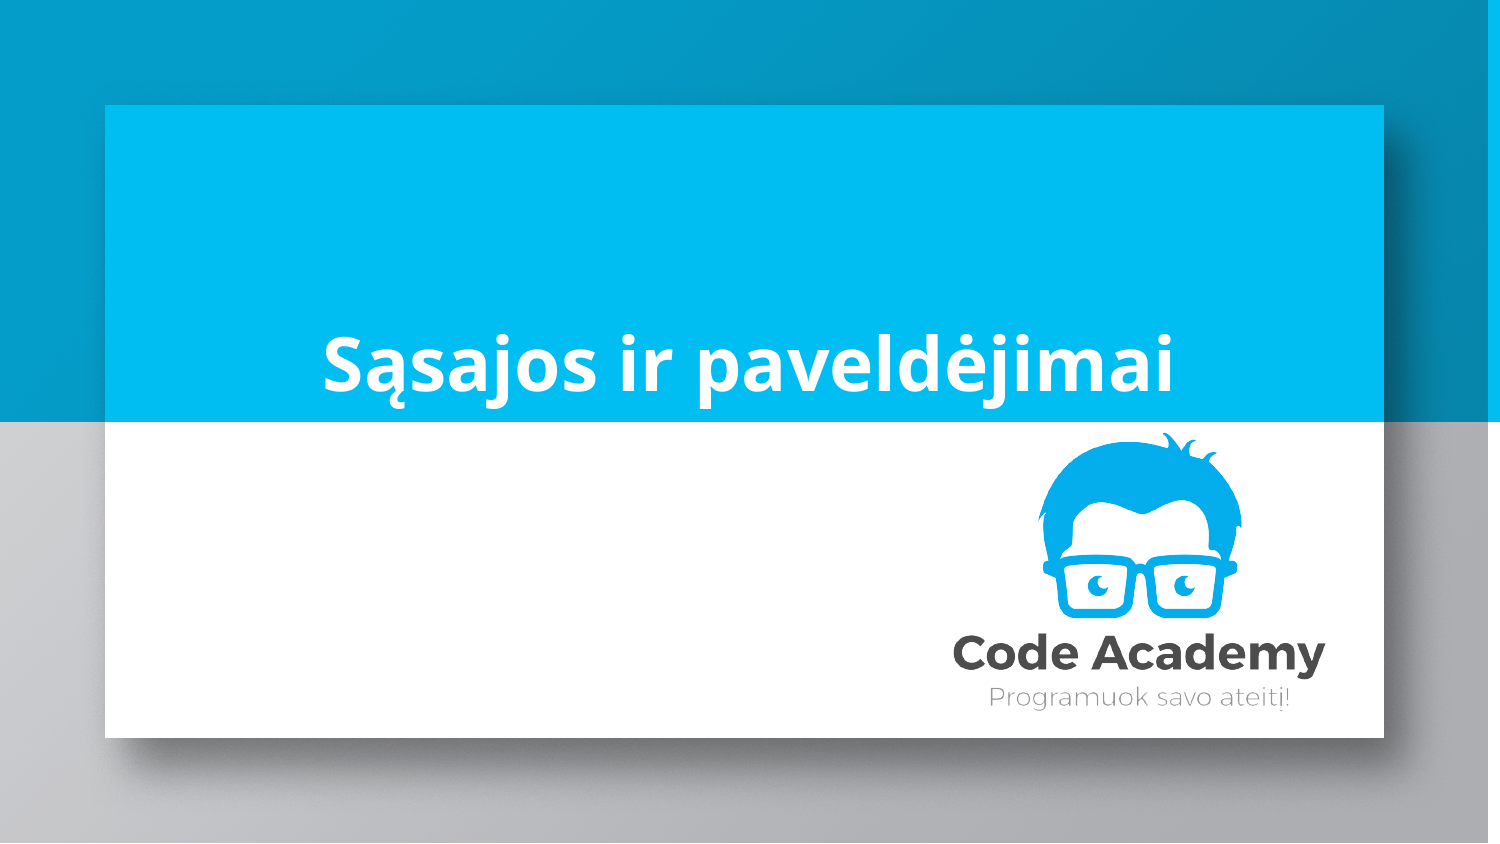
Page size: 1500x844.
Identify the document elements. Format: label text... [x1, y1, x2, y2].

title Sąsajos ir paveldėjimai [186, 105, 1314, 422]
picture [0, 423, 1488, 843]
